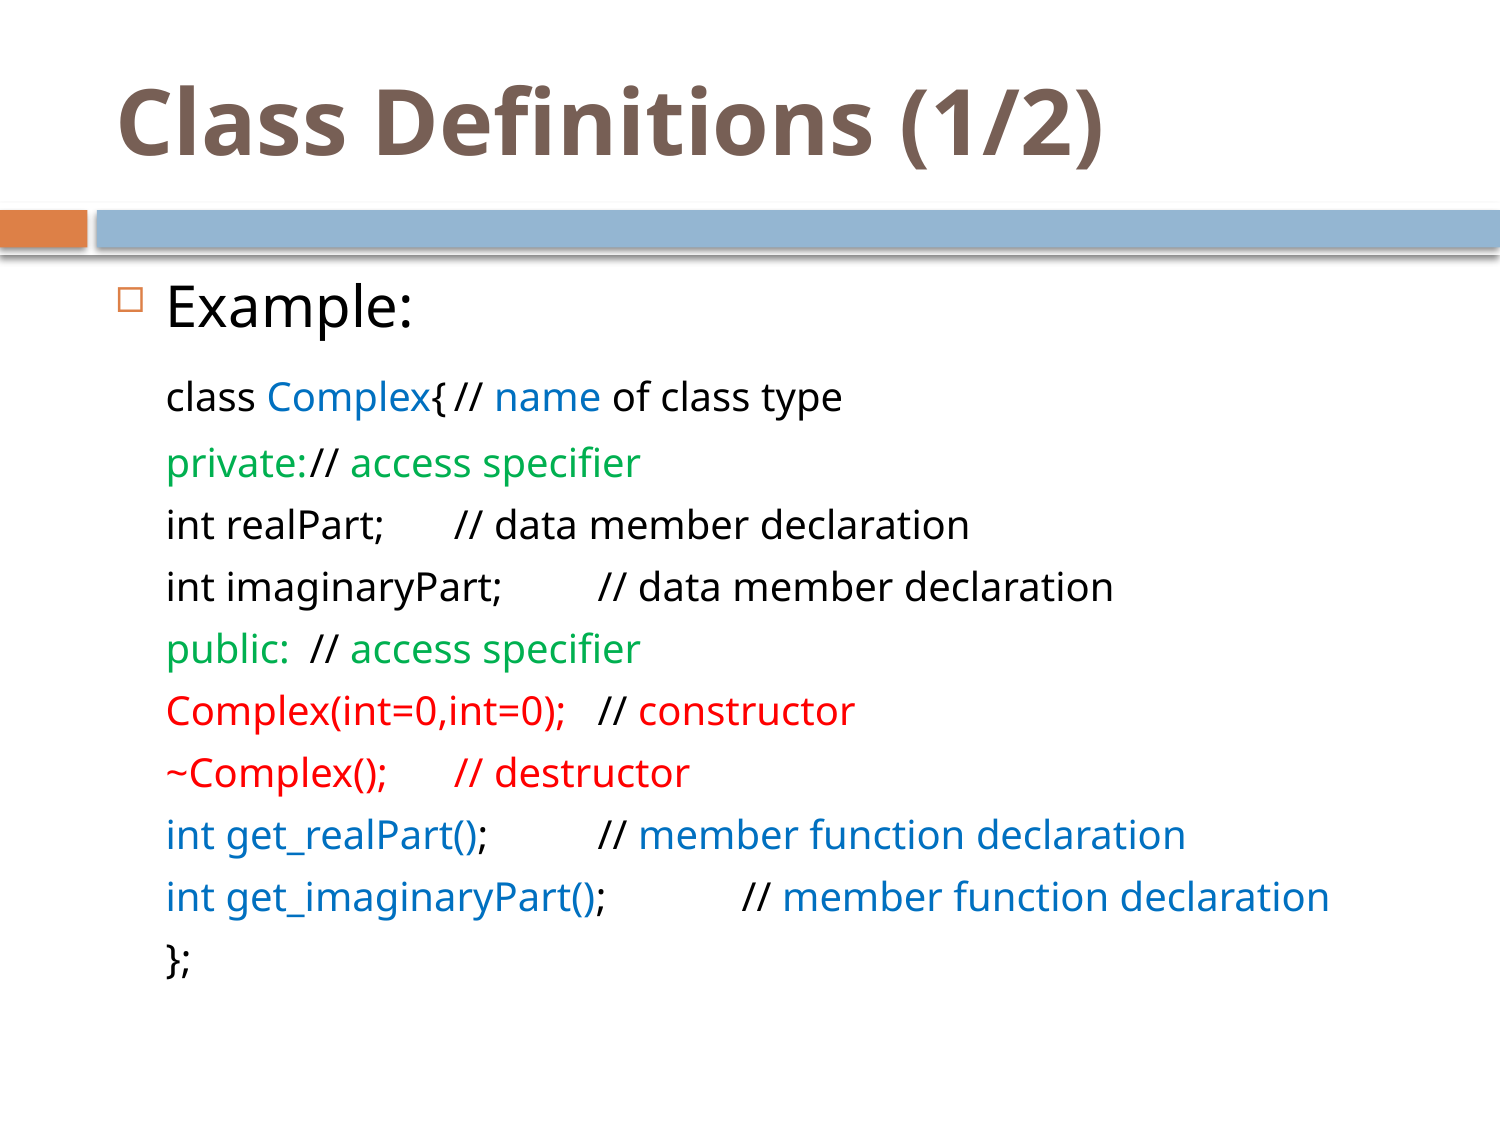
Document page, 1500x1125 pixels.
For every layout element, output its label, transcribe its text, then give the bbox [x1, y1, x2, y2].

title Class Definitions (1/2) [100, 37, 1438, 200]
list Example: class Complex{ // name of class type private: // access specifier int realPart; // data member declaration int imaginaryPart; // data member declaration public: // access specifier Complex(int=0,int=0); // constructor ~Complex(); // destructor int get_realPart(); // member function declaration int get_imaginaryPart(); // member function declaration }; [100, 262, 1438, 1106]
